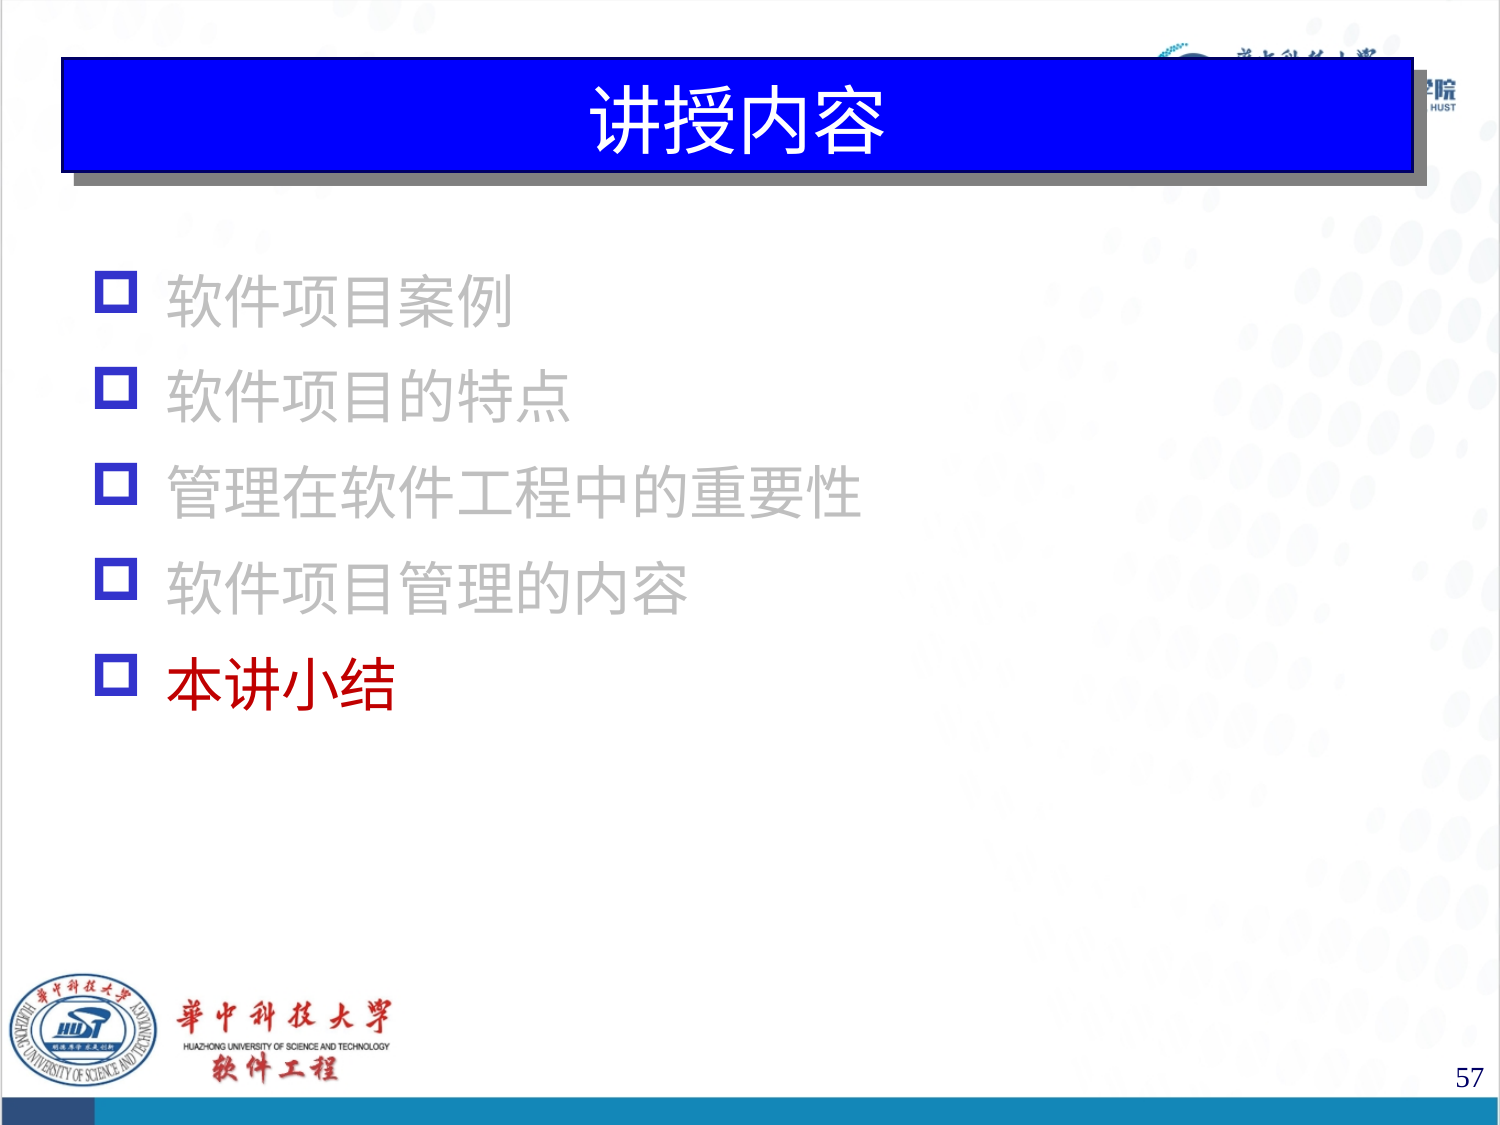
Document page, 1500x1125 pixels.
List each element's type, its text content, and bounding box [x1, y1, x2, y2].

list 软件项目案例 软件项目的特点 管理在软件工程中的重要性 软件项目管理的内容 本讲小结 [75, 243, 1417, 1013]
picture [0, 0, 1500, 1125]
title 讲授内容 [61, 57, 1414, 173]
slide_number 57 [1439, 1051, 1500, 1112]
